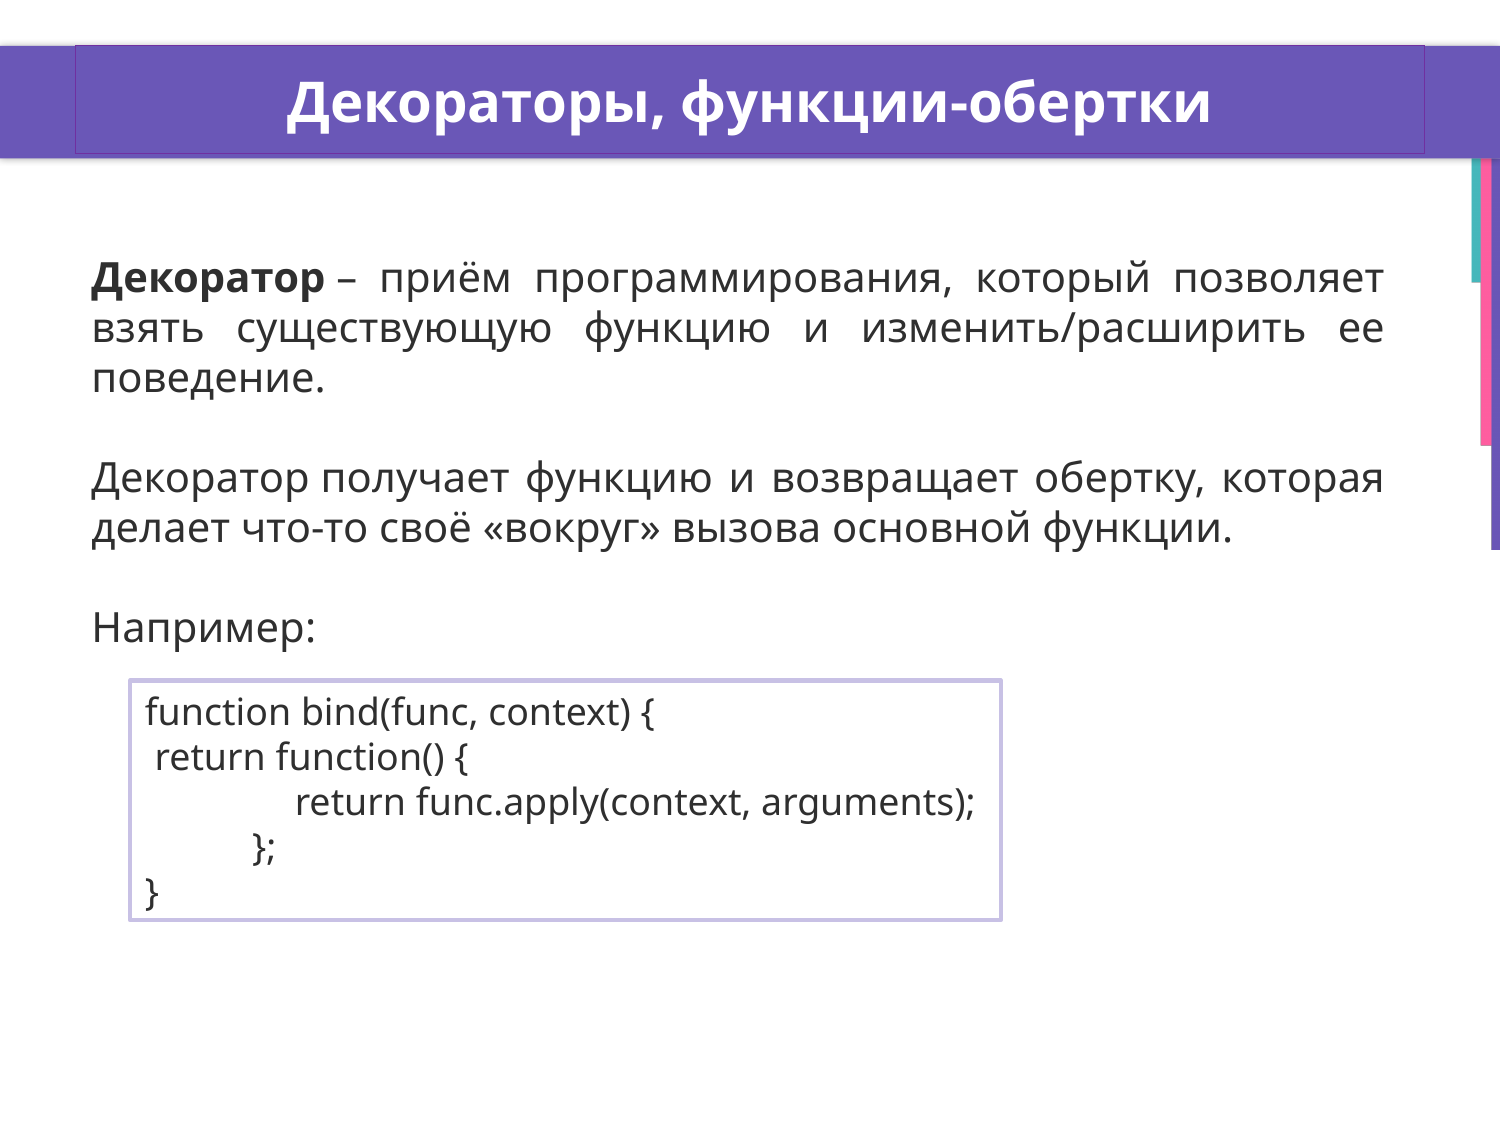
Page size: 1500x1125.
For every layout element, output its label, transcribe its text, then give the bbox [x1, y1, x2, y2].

text_box function bind(func, context) { return function() { return func.apply(context, arguments); }; } [128, 678, 1003, 922]
text_box Декоратор – приём программирования, который позволяет взять существующую функцию и изменить/расширить ее поведение. Декоратор получает функцию и возвращает обертку, которая делает что-то своё «вокруг» вызова основной функции. Например: [76, 243, 1400, 1064]
picture [1472, 159, 1500, 549]
title Декораторы, функции-обертки [75, 45, 1425, 154]
